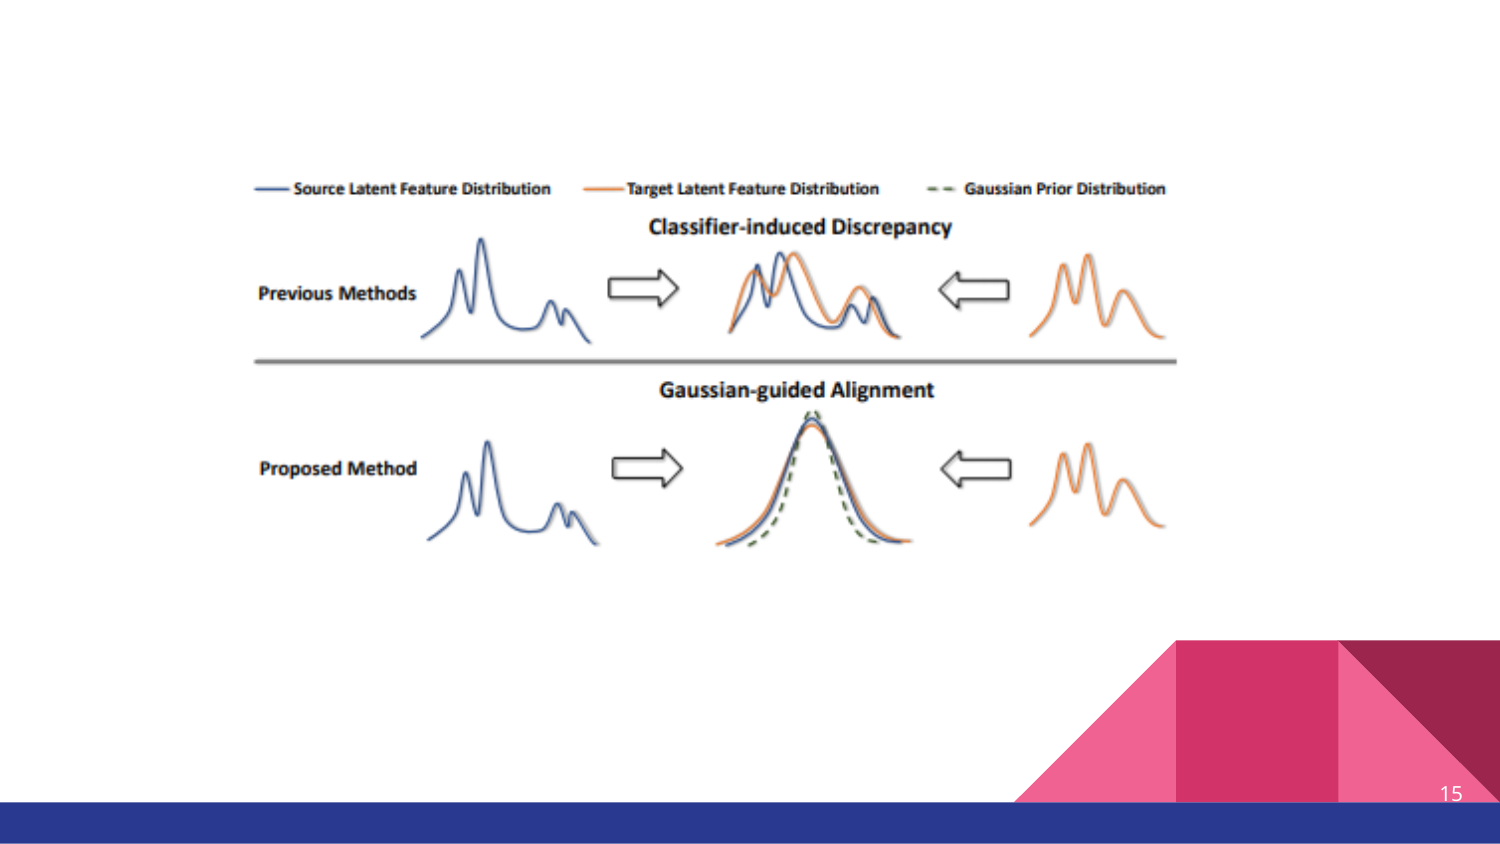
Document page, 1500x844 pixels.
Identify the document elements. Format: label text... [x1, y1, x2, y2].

picture [236, 164, 1227, 585]
slide_number ‹#› [1387, 762, 1478, 828]
